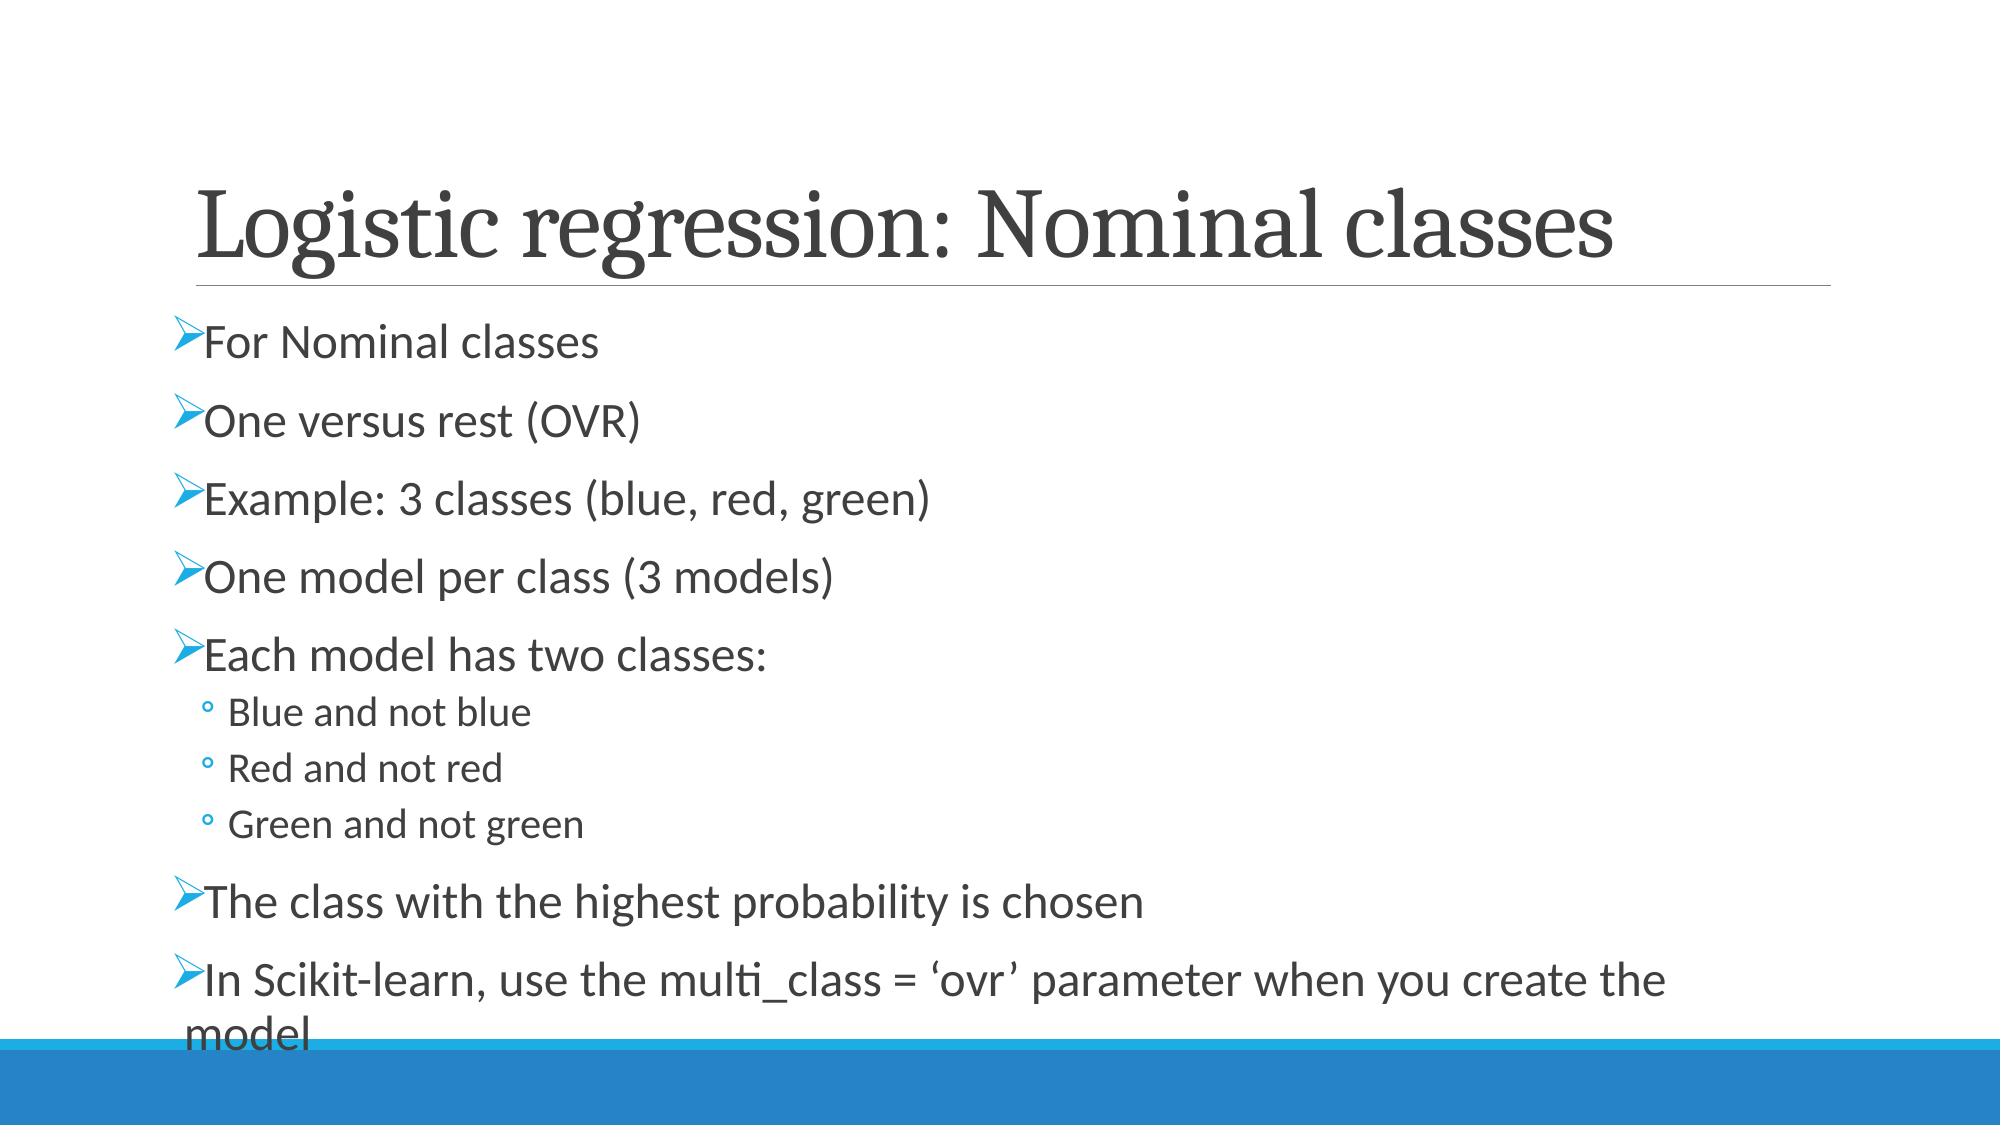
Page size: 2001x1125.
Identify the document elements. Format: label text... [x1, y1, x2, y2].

list For Nominal classes One versus rest (OVR) Example: 3 classes (blue, red, green) One model per class (3 models) Each model has two classes: Blue and not blue Red and not red Green and not green The class with the highest probability is chosen In Scikit-learn, use the multi_class = ‘ovr’ parameter when you create the model [170, 308, 1758, 1074]
title Logistic regression: Nominal classes [180, 47, 1830, 285]
